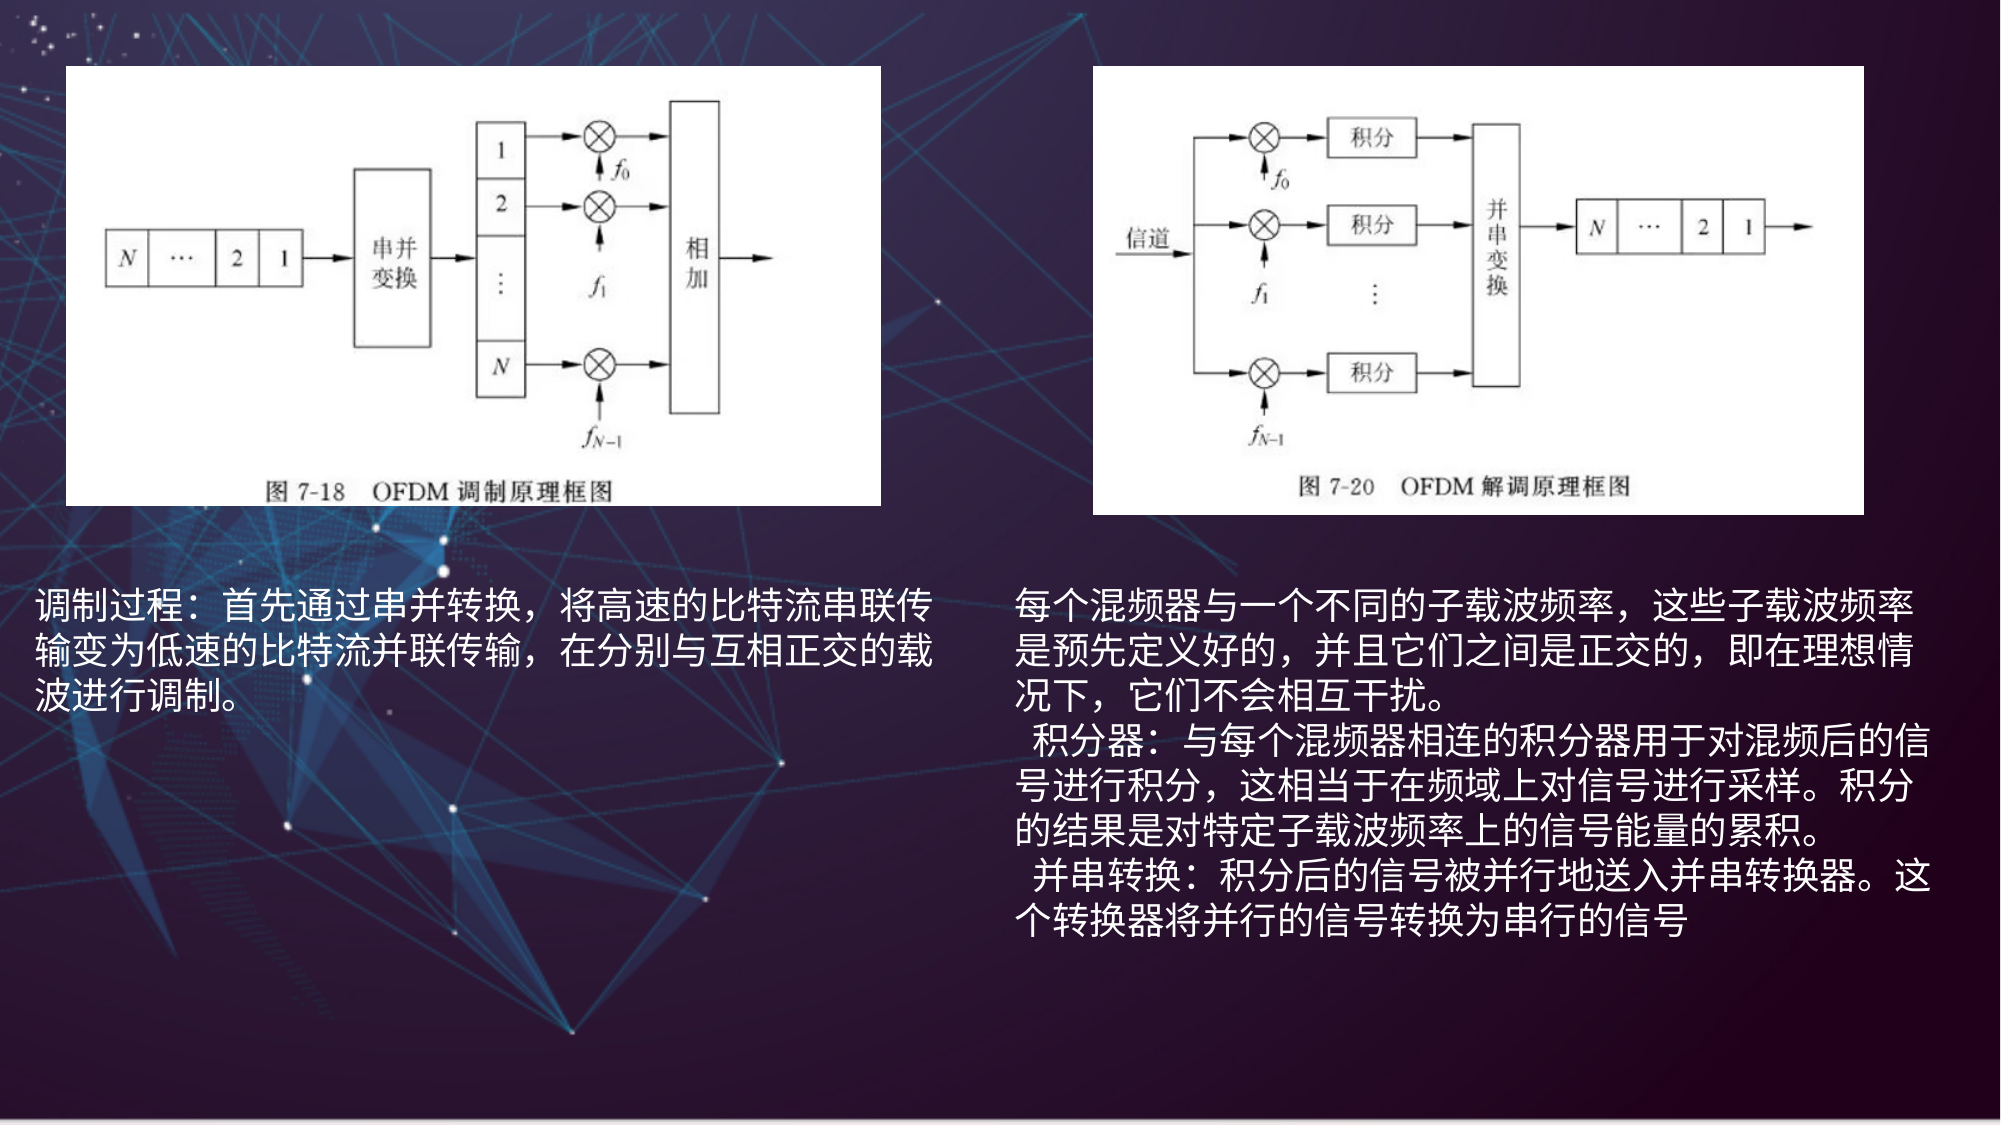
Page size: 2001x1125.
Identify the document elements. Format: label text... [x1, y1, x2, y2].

text_box 调制过程：首先通过串并转换，将高速的比特流串联传输变为低速的比特流并联传输，在分别与互相正交的载波进行调制。 [19, 574, 977, 724]
picture [0, 0, 2001, 1125]
text_box 每个混频器与一个不同的子载波频率，这些子载波频率是预先定义好的，并且它们之间是正交的，即在理想情况下，它们不会相互干扰。 积分器：与每个混频器相连的积分器用于对混频后的信号进行积分，这相当于在频域上对信号进行采样。积分的结果是对特定子载波频率上的信号能量的累积。 并串转换：积分后的信号被并行地送入并串转换器。这个转换器将并行的信号转换为串行的信号 [999, 574, 1957, 949]
